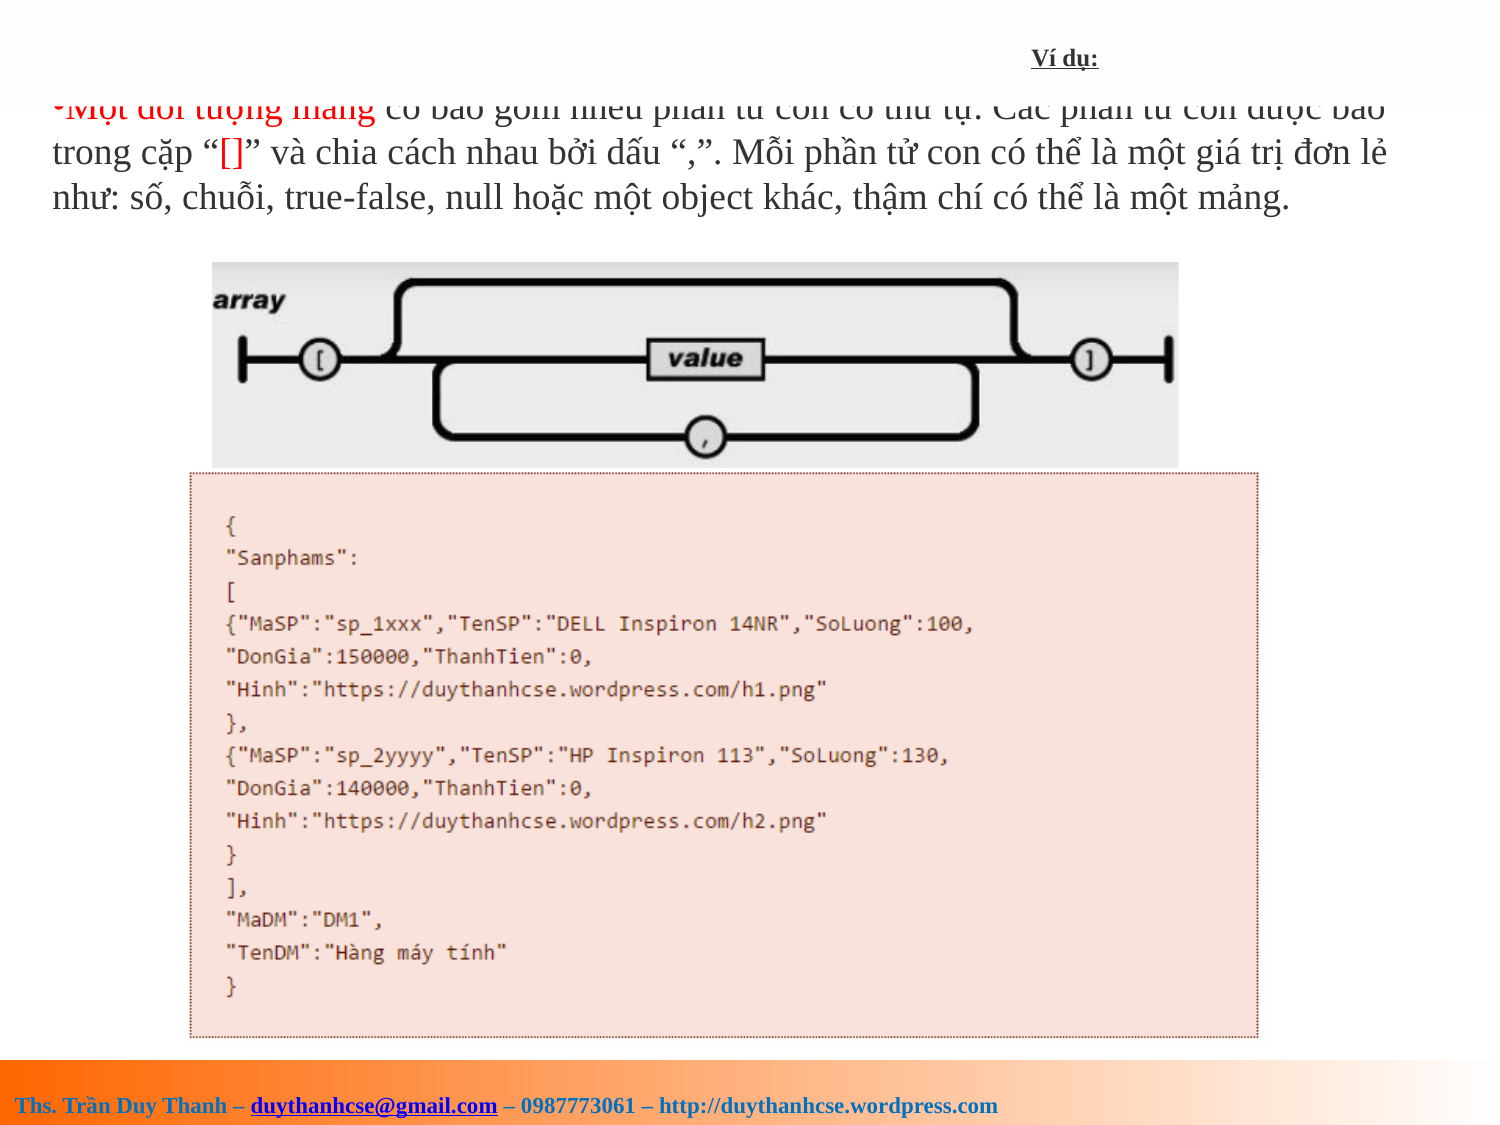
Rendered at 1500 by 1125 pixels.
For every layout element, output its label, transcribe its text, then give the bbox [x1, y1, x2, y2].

text_box Một đối tượng mảng có bao gồm nhều phần tử con có thứ tự. Các phần từ con được bao trong cặp “[]” và chia cách nhau bởi dấu “,”. Mỗi phần tử con có thể là một giá trị đơn lẻ như: số, chuỗi, true-false, null hoặc một object khác, thậm chí có thể là một mảng. [37, 107, 1463, 225]
picture [187, 262, 1268, 1046]
text_box Ví dụ: [0, 0, 1500, 107]
